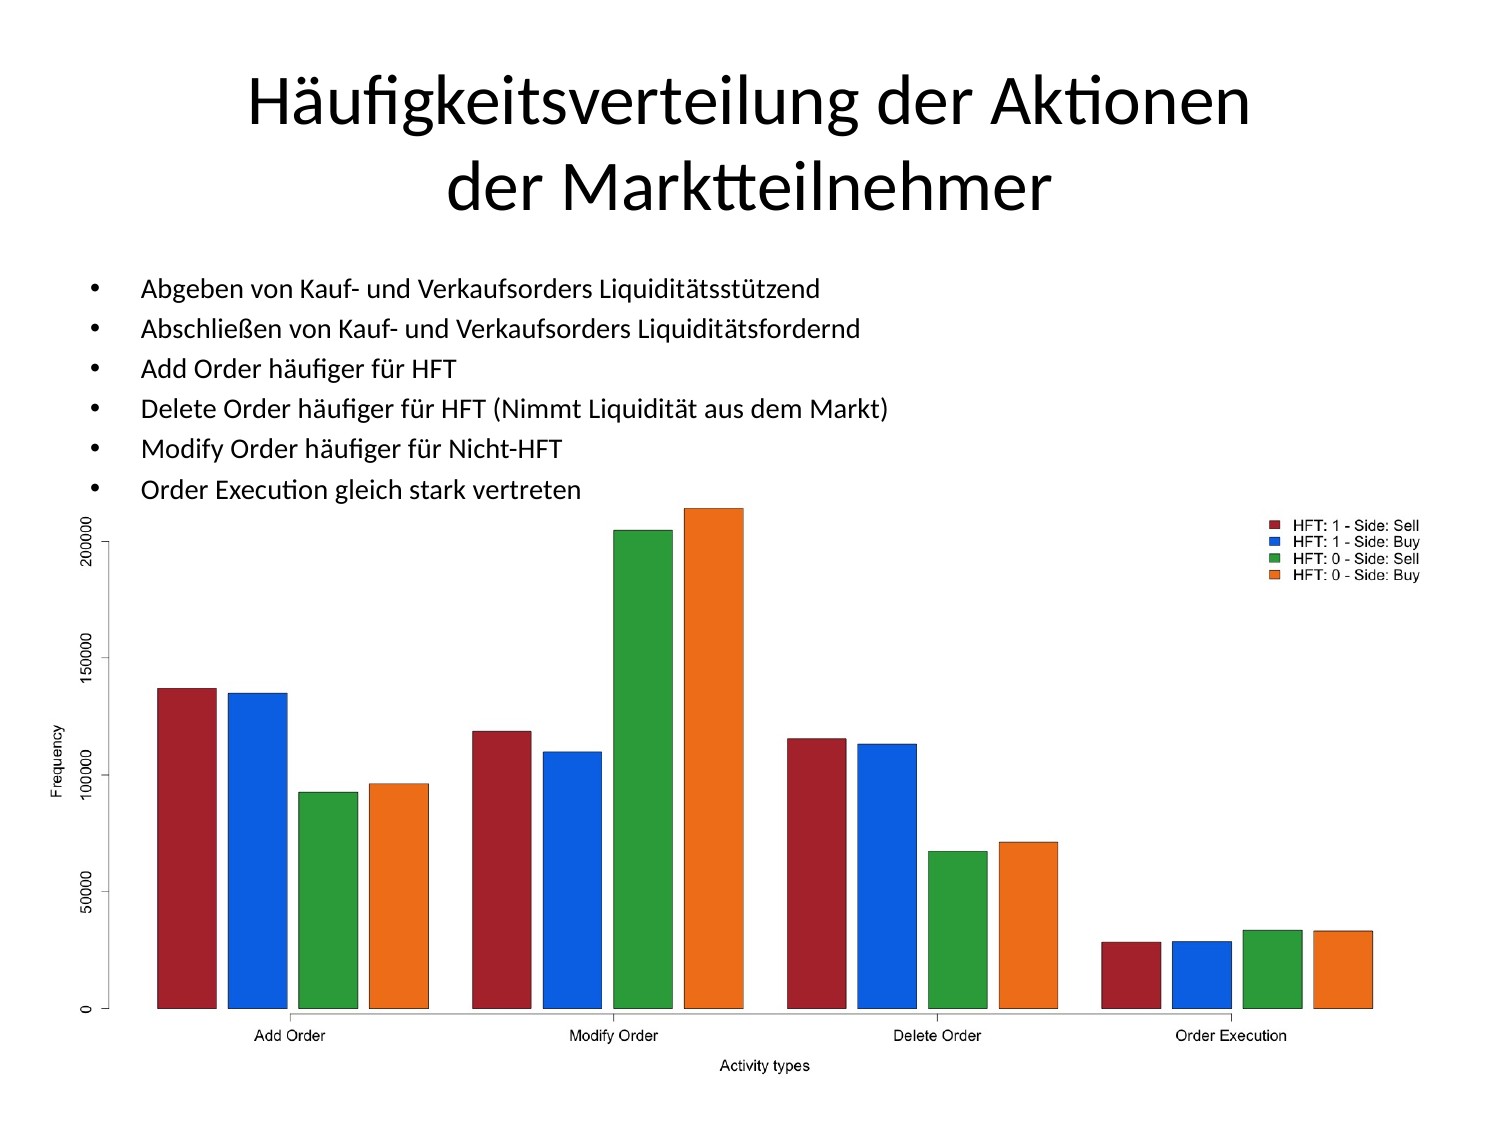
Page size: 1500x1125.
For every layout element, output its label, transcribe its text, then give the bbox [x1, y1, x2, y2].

list Abgeben von Kauf- und Verkaufsorders Liquiditätsstützend Abschließen von Kauf- und Verkaufsorders Liquiditätsfordernd Add Order häufiger für HFT Delete Order häufiger für HFT (Nimmt Liquidität aus dem Markt) Modify Order häufiger für Nicht-HFT Order Execution gleich stark vertreten [75, 262, 1425, 445]
title Häufigkeitsverteilung der Aktionen der Marktteilnehmer [75, 45, 1425, 233]
picture [47, 447, 1453, 1089]
